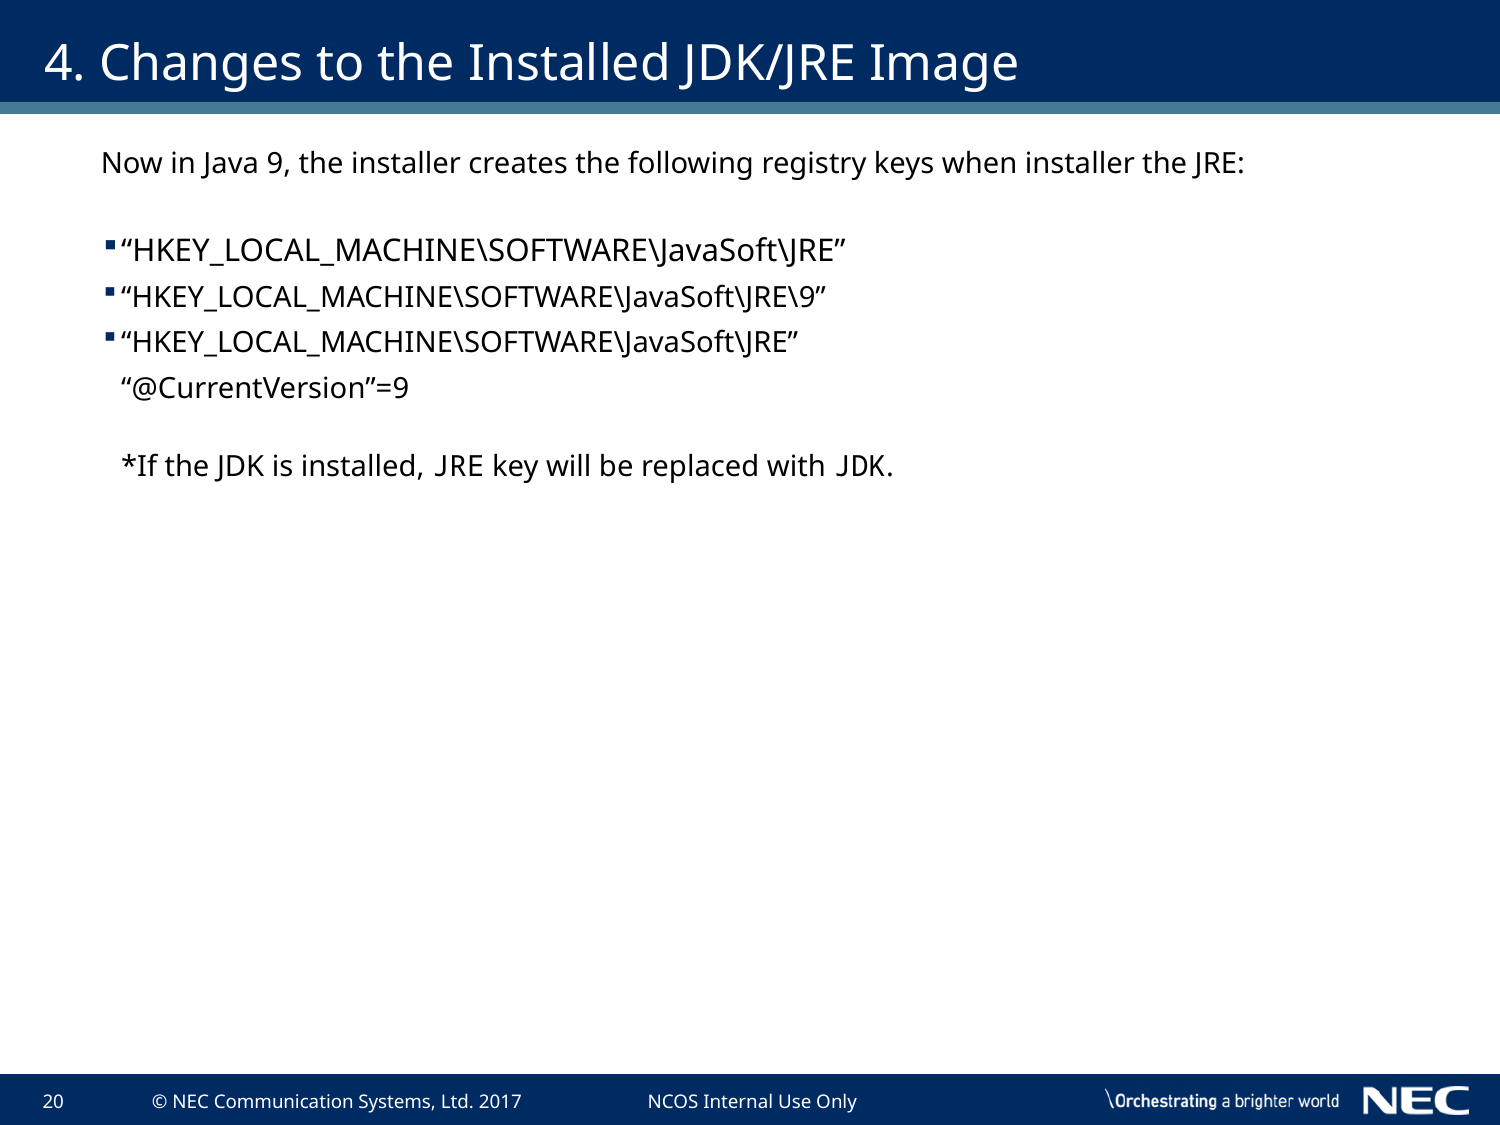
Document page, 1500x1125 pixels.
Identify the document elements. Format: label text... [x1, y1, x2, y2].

picture [0, 0, 1500, 114]
list Now in Java 9, the installer creates the following registry keys when installer the JRE: “HKEY_LOCAL_MACHINE\SOFTWARE\JavaSoft\JRE” “HKEY_LOCAL_MACHINE\SOFTWARE\JavaSoft\JRE\9” “HKEY_LOCAL_MACHINE\SOFTWARE\JavaSoft\JRE” “@CurrentVersion”=9 *If the JDK is installed, JRE key will be replaced with JDK. [29, 137, 1471, 1059]
picture [0, 1074, 1500, 1125]
title 4. Changes to the Installed JDK/JRE Image [29, 18, 1471, 96]
